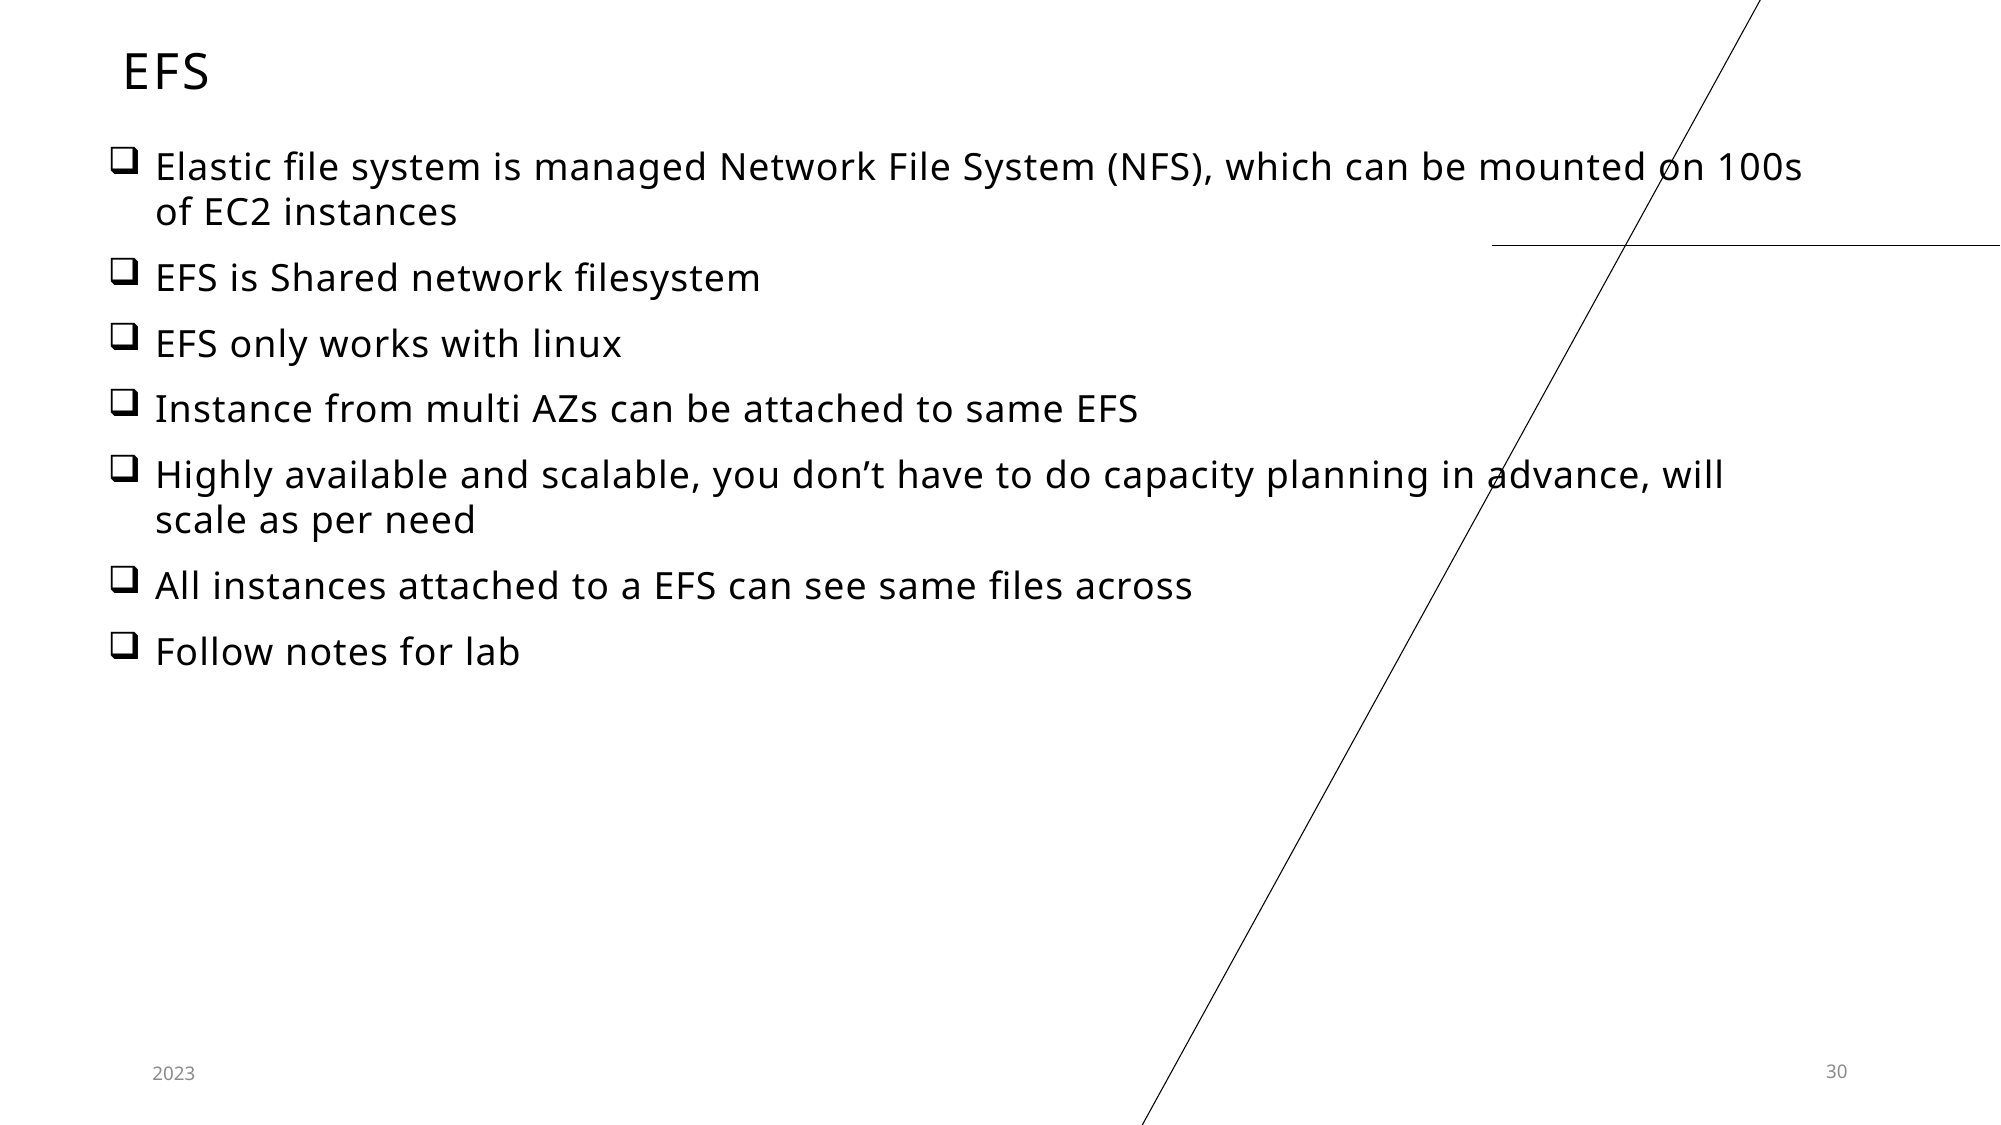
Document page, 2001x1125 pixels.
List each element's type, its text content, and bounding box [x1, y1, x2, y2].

slide_number 2023 [137, 1042, 338, 1103]
list Elastic file system is managed Network File System (NFS), which can be mounted on 100s of EC2 instances EFS is Shared network filesystem EFS only works with linux Instance from multi AZs can be attached to same EFS Highly available and scalable, you don’t have to do capacity planning in advance, will scale as per need All instances attached to a EFS can see same files across Follow notes for lab [93, 135, 1848, 1025]
slide_number 30 [1412, 1042, 1863, 1103]
title EFS [108, 23, 1311, 108]
